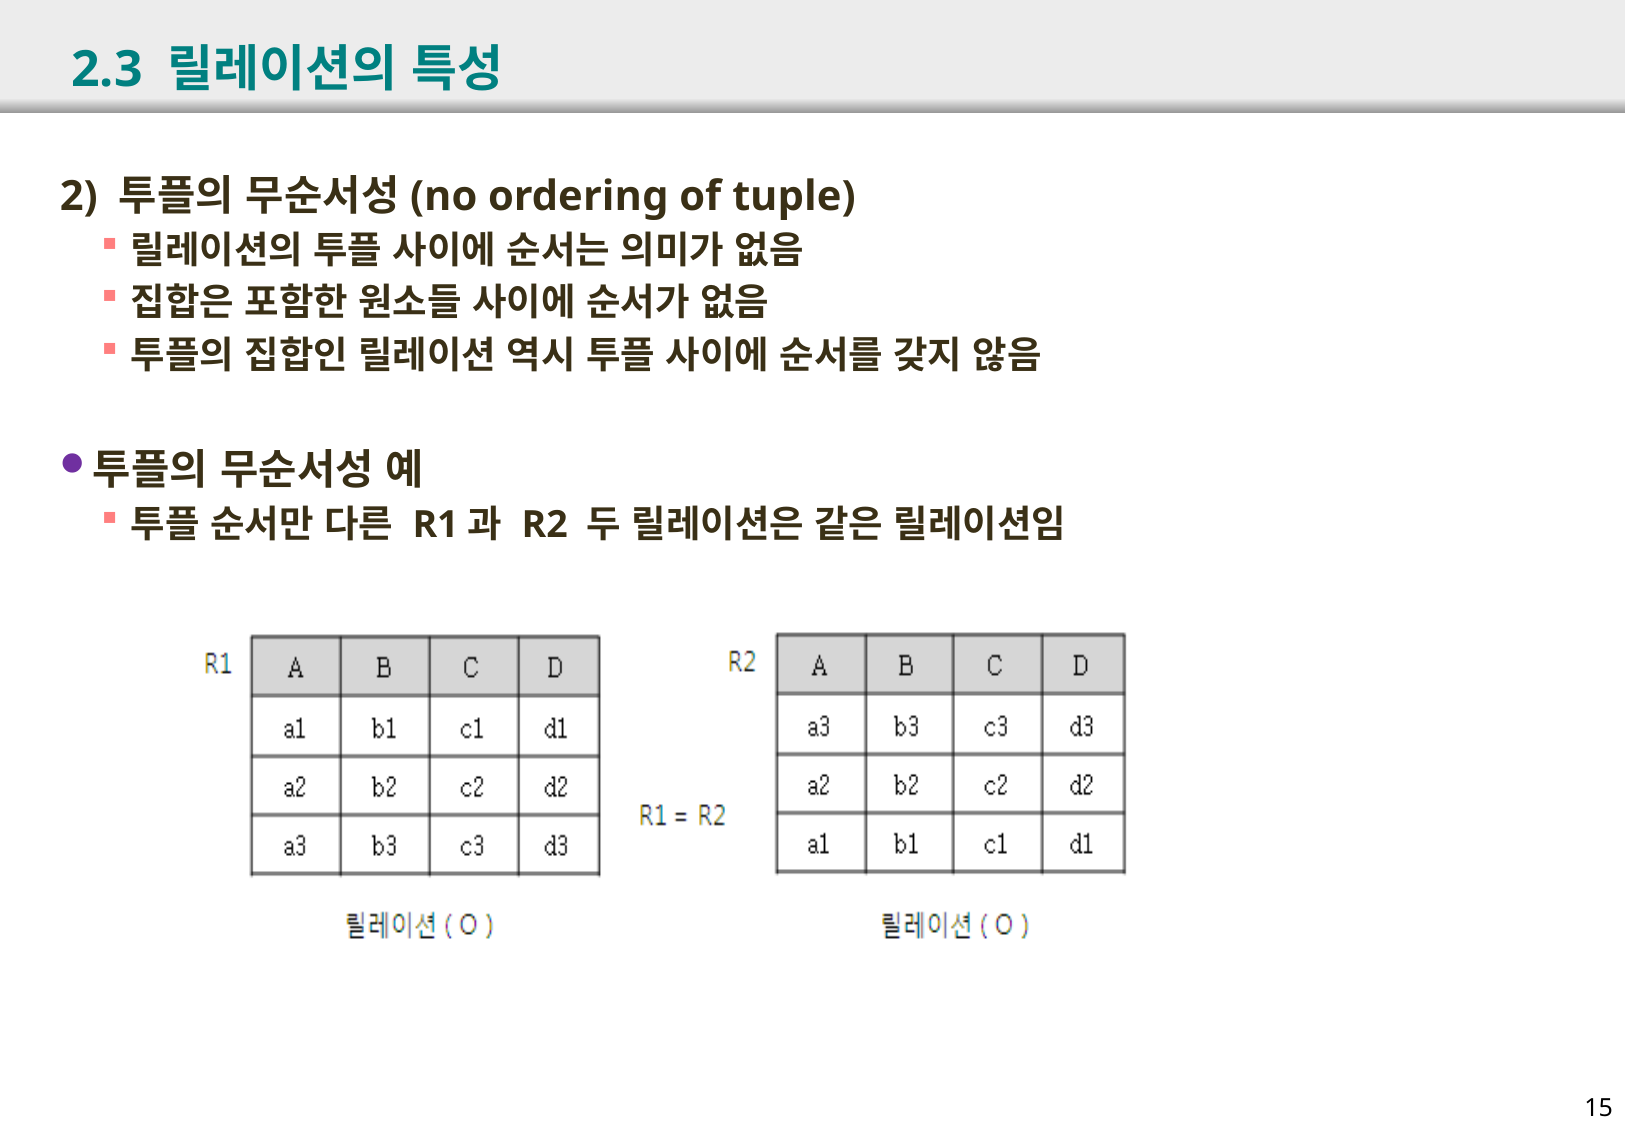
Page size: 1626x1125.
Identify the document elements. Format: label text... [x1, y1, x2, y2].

text_box [0, 0, 1625, 75]
list 2) 투플의 무순서성(no ordering of tuple) 릴레이션의 투플 사이에 순서는 의미가 없음 집합은 포함한 원소들 사이에 순서가 없음 투플의 집합인 릴레이션 역시 투플 사이에 순서를 갖지 않음 투플의 무순서성 예 투플 순서만 다른 R1과 R2 두 릴레이션은 같은 릴레이션임 [44, 160, 1593, 1095]
title 2.3 릴레이션의 특성 [56, 75, 1545, 115]
picture [186, 609, 1144, 953]
